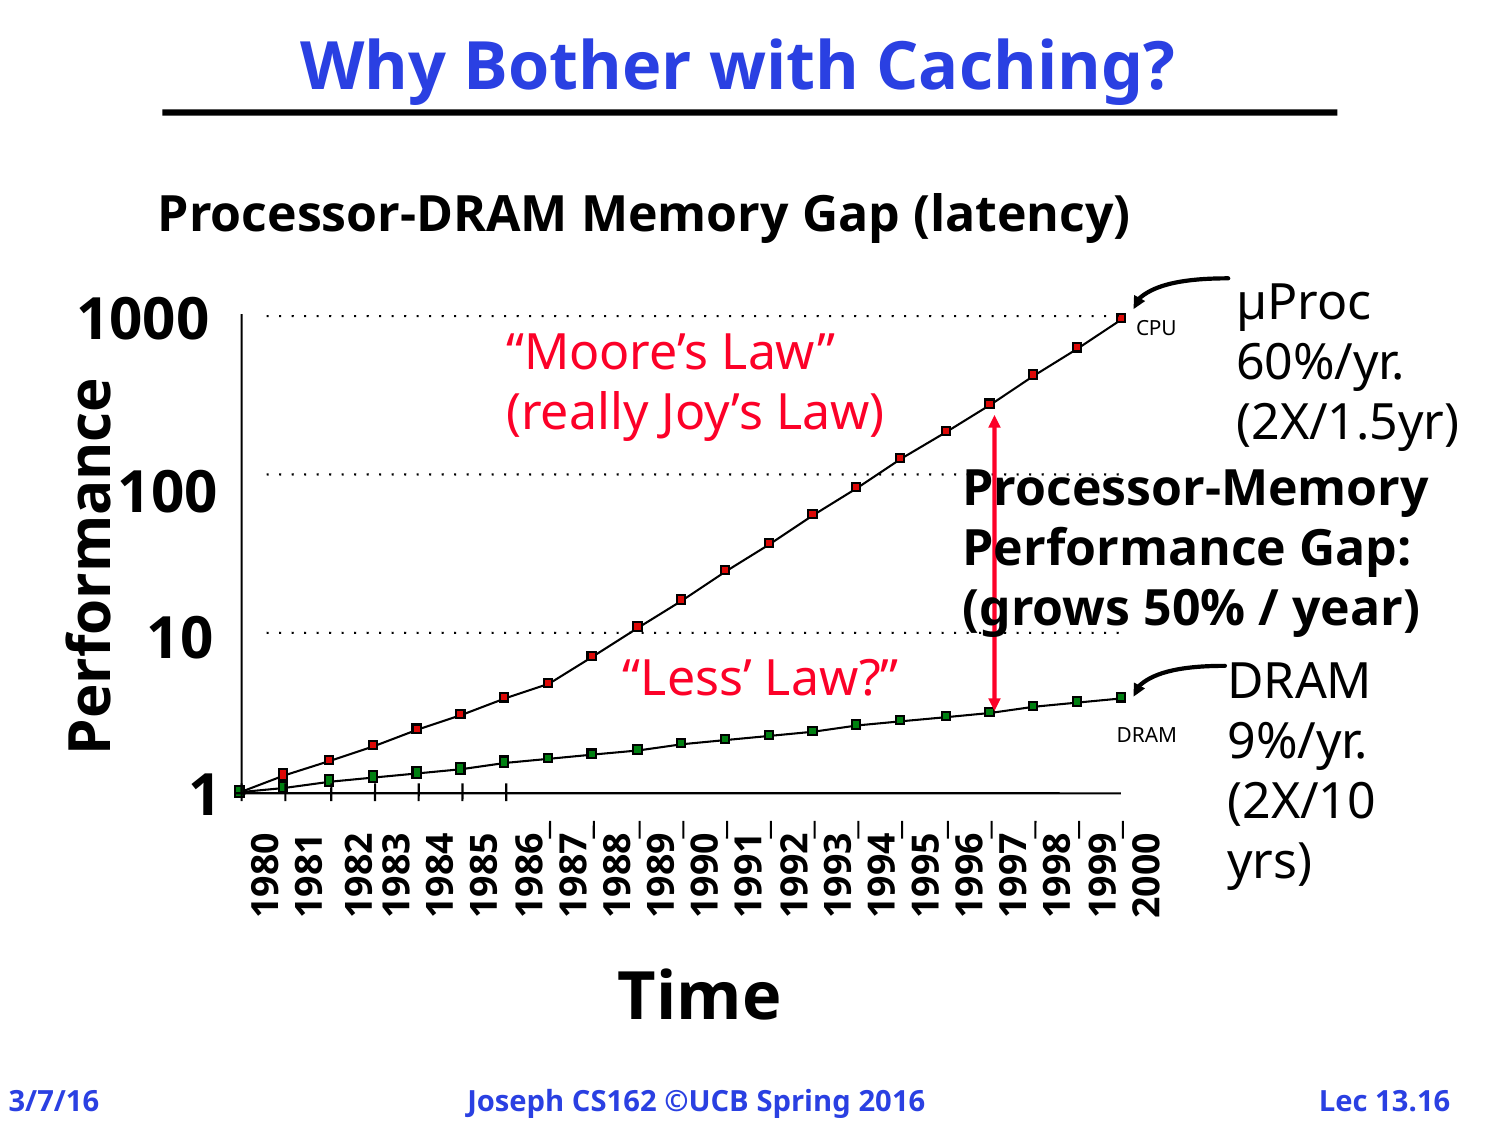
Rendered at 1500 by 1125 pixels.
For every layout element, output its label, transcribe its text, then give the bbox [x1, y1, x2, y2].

text_box 1989 [629, 847, 672, 934]
text_box 1994 [849, 847, 893, 934]
text_box 2000 [1114, 847, 1175, 934]
text_box 1991 [716, 847, 762, 934]
text_box Time [603, 945, 797, 1041]
text_box 1987 [541, 847, 585, 934]
text_box Processor-DRAM Memory Gap (latency) [143, 181, 1147, 250]
text_box 1983 [387, 847, 408, 934]
text_box 1000 [61, 273, 225, 359]
text_box 1995 [893, 847, 937, 934]
text_box 1993 [806, 847, 849, 934]
text_box 1996 [937, 847, 981, 934]
text_box 1998 [1024, 847, 1070, 934]
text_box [990, 414, 1402, 712]
text_box 100 [129, 446, 230, 532]
text_box 1980 [233, 845, 277, 934]
text_box 1999 [1070, 847, 1114, 934]
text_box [235, 641, 1488, 839]
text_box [235, 262, 1500, 797]
text_box 1 [173, 750, 230, 835]
text_box Performance [44, 362, 129, 770]
text_box 1982 [327, 847, 387, 934]
text_box 1988 [585, 847, 629, 934]
title Why Bother with Caching? [125, 37, 1350, 99]
text_box 1985 [452, 847, 497, 934]
text_box 1992 [762, 847, 806, 934]
text_box 1981 [277, 847, 327, 934]
text_box 1984 [408, 847, 452, 934]
text_box 1997 [981, 847, 1024, 934]
text_box 1986 [497, 847, 541, 934]
text_box 10 [131, 592, 229, 678]
text_box 1990 [672, 847, 716, 934]
